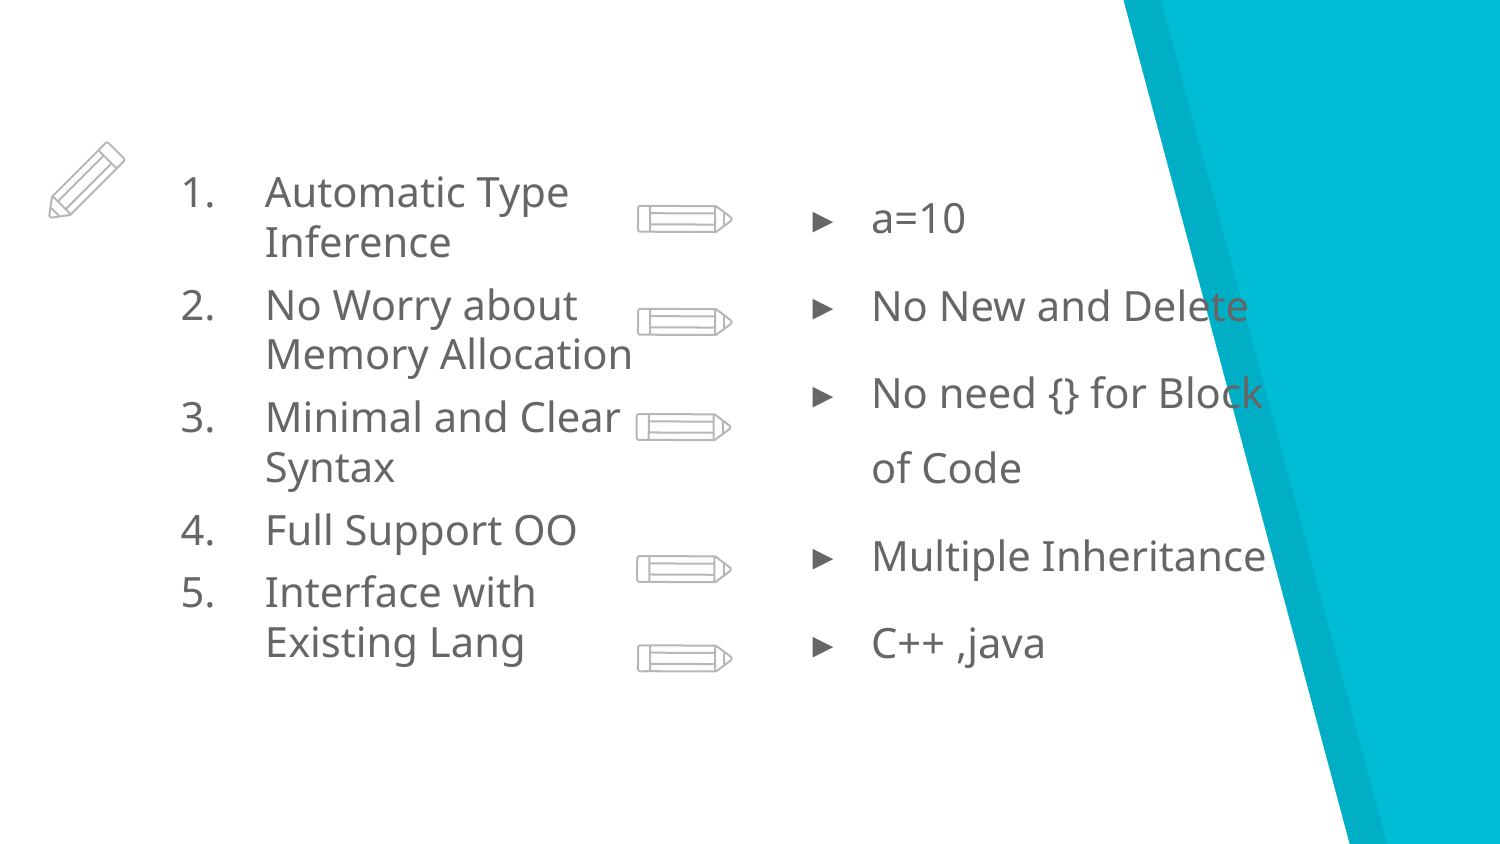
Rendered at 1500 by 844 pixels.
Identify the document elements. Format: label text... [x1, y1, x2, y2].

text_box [641, 620, 718, 697]
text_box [641, 181, 718, 257]
list Automatic Type Inference No Worry about Memory Allocation Minimal and Clear Syntax Full Support OO Interface with Existing Lang [148, 150, 656, 688]
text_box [640, 389, 716, 465]
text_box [49, 142, 125, 218]
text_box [640, 531, 717, 607]
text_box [641, 284, 718, 360]
text_box a=10 No New and Delete No need {} for Block of Code Multiple Inheritance C++ ,java [781, 151, 1288, 689]
